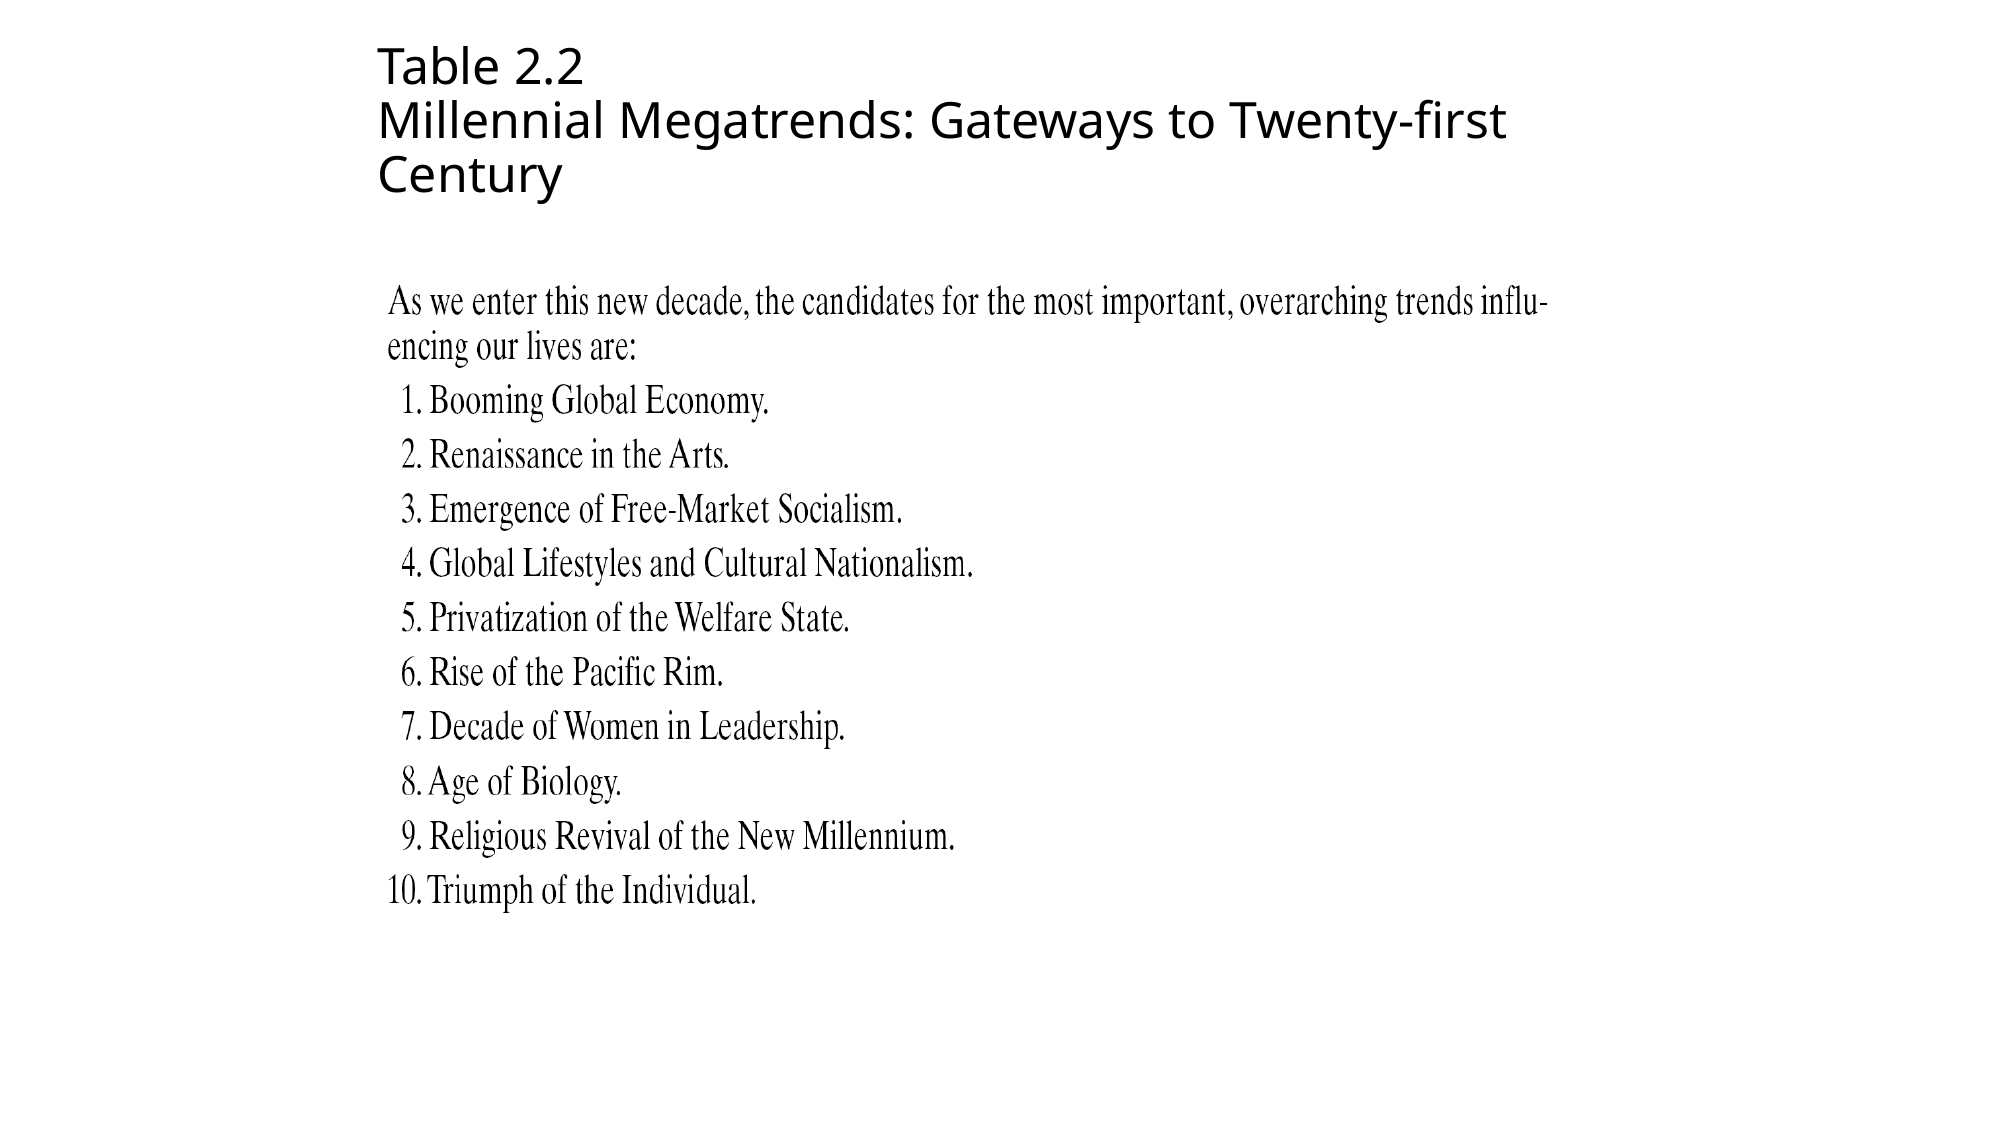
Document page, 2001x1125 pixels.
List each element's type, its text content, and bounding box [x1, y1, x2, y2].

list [374, 274, 1550, 913]
title Table 2.2 Millennial Megatrends: Gateways to Twenty-first Century [362, 28, 1638, 217]
